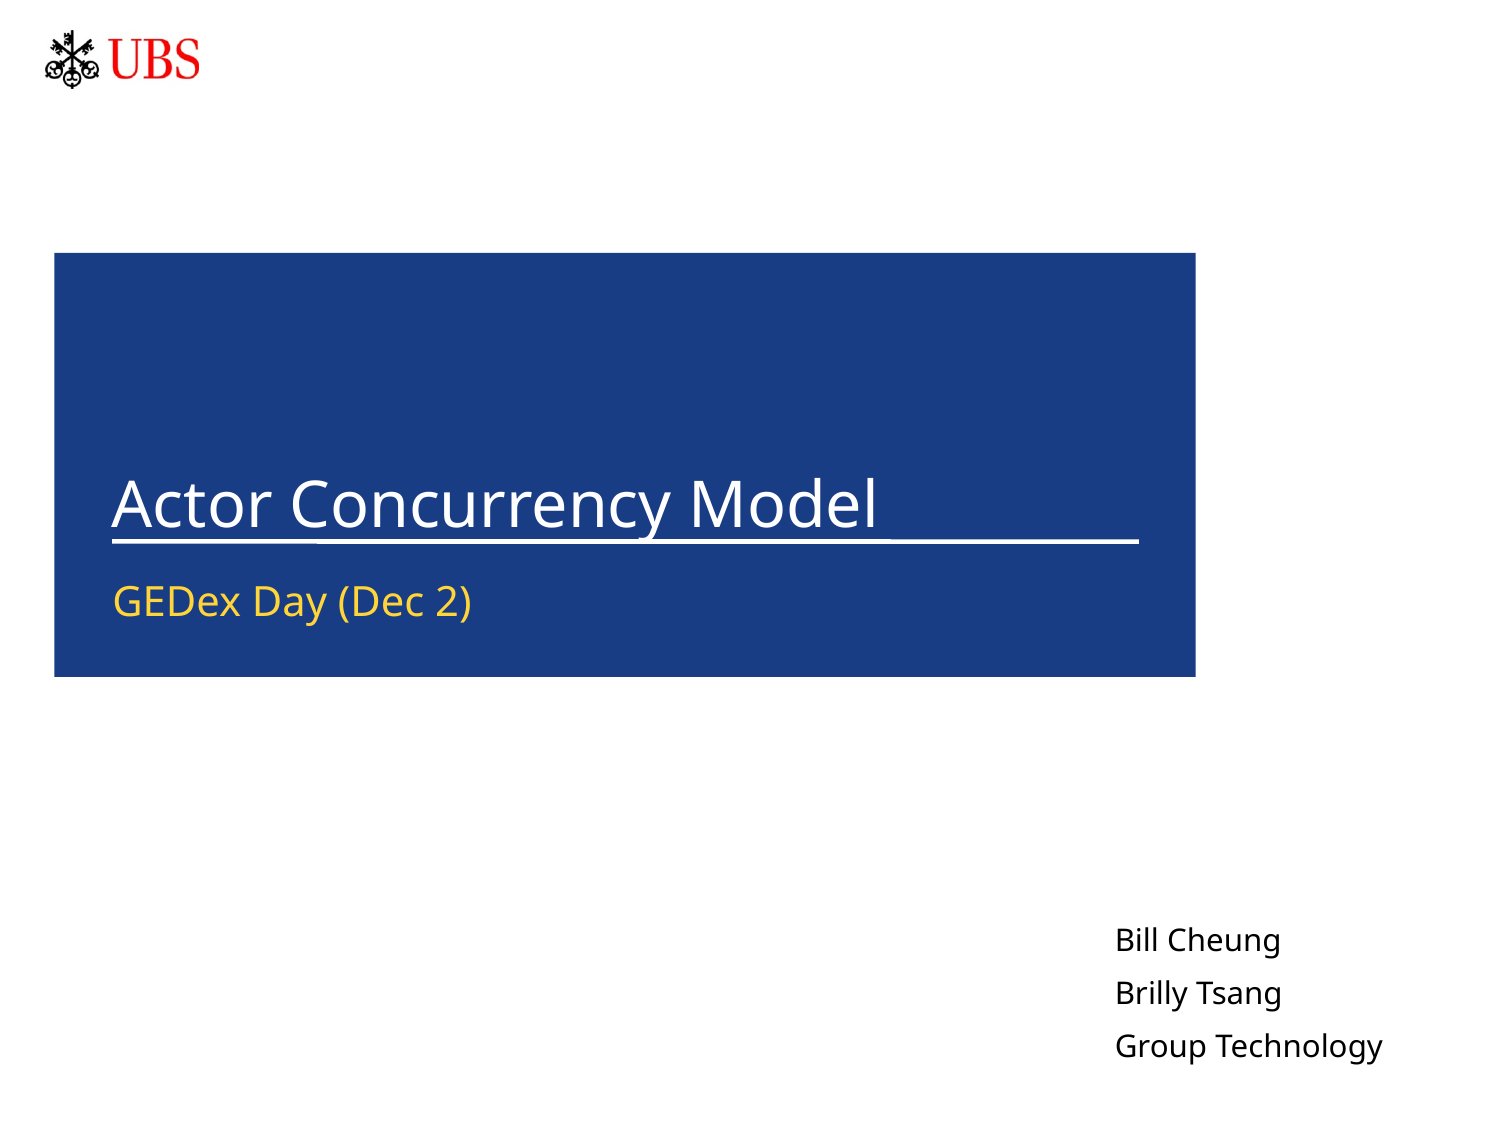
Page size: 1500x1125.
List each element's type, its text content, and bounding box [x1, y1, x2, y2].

text_box Bill Cheung Brilly Tsang Group Technology [1099, 912, 1400, 1071]
picture [45, 30, 199, 89]
subtitle GEDex Day (Dec 2) [110, 572, 1050, 627]
title Actor Concurrency Model [111, 288, 1048, 542]
